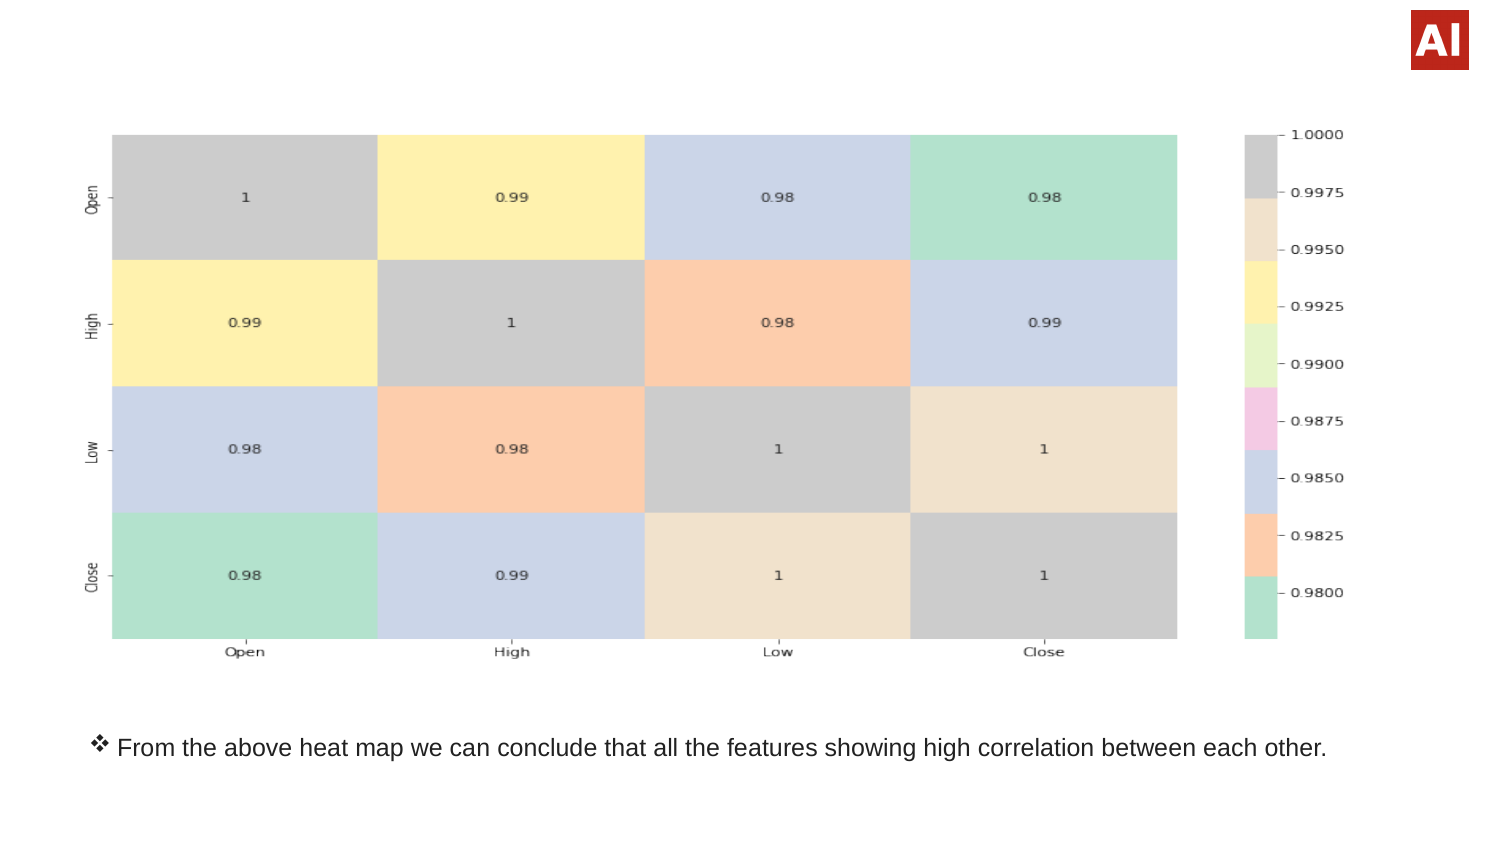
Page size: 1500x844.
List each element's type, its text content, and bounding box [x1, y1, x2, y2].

picture [1411, 10, 1469, 70]
text_box From the above heat map we can conclude that all the features showing high correlation between each other. [74, 716, 1396, 795]
picture [73, 122, 1356, 667]
